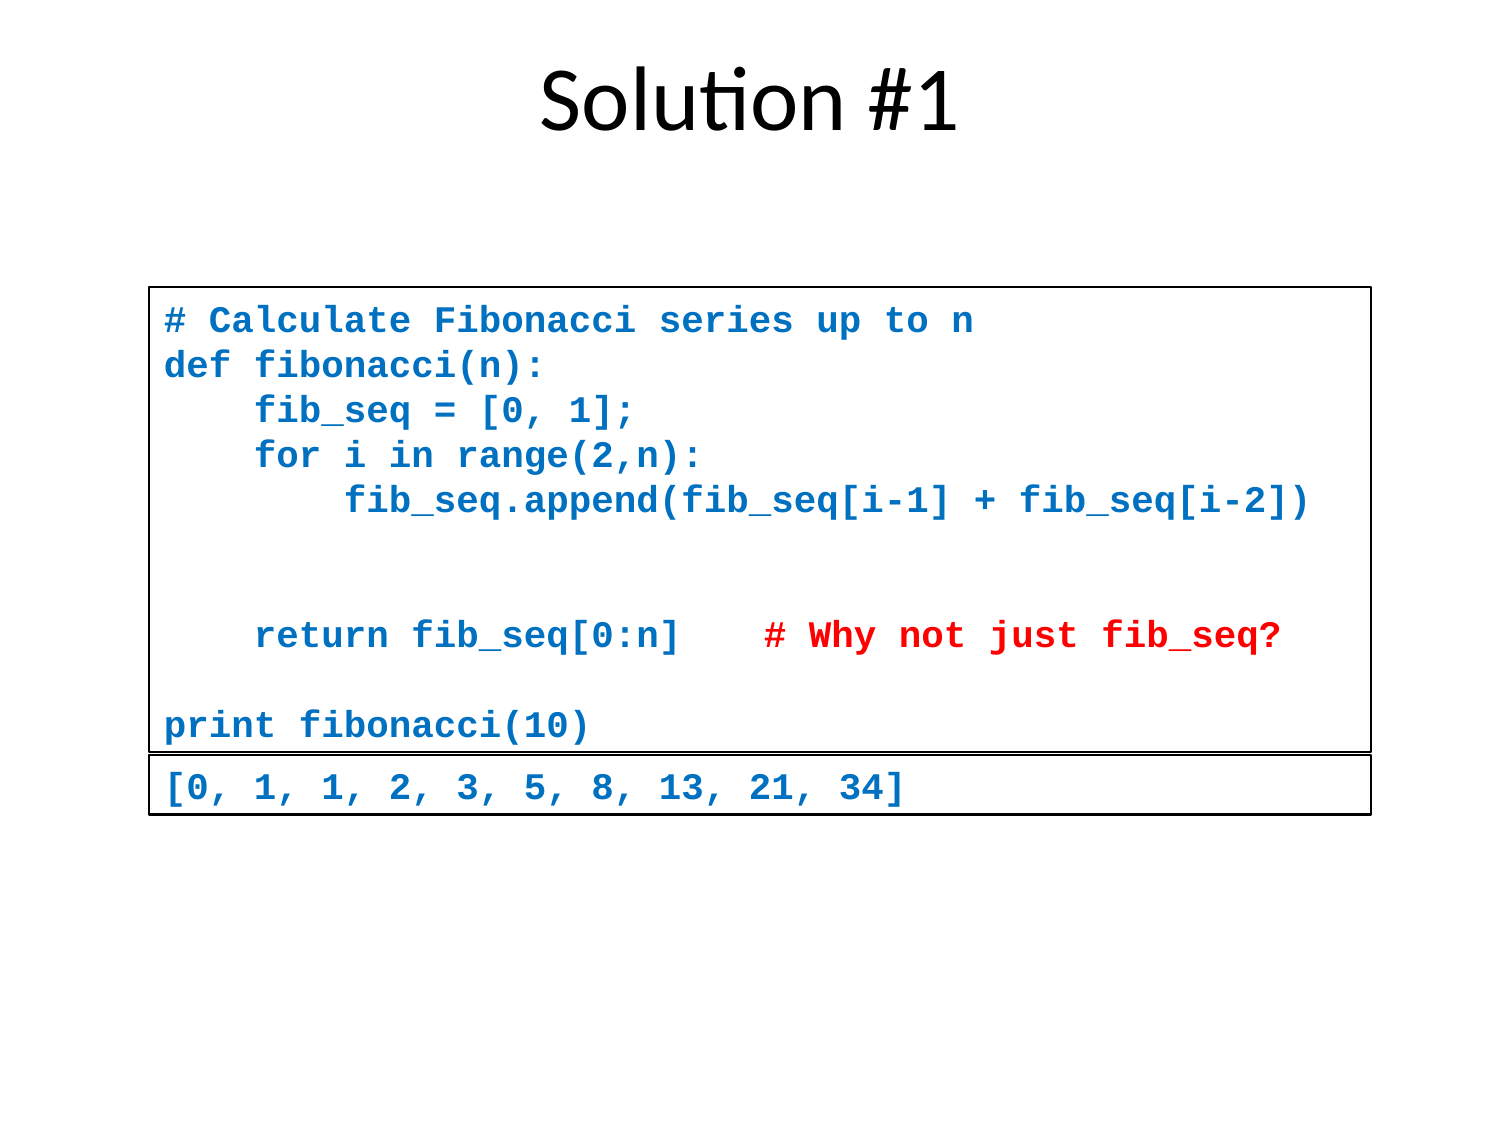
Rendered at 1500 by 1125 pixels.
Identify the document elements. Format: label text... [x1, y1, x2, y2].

text_box # Calculate Fibonacci series up to n def fibonacci(n): fib_seq = [0, 1]; for i in range(2,n): fib_seq.append(fib_seq[i-1] + fib_seq[i-2]) return fib_seq[0:n] # Why not just fib_seq? print fibonacci(10) [148, 287, 1372, 753]
text_box [0, 1, 1, 2, 3, 5, 8, 13, 21, 34] [148, 754, 1372, 815]
text_box Solution #1 [0, 0, 1500, 187]
